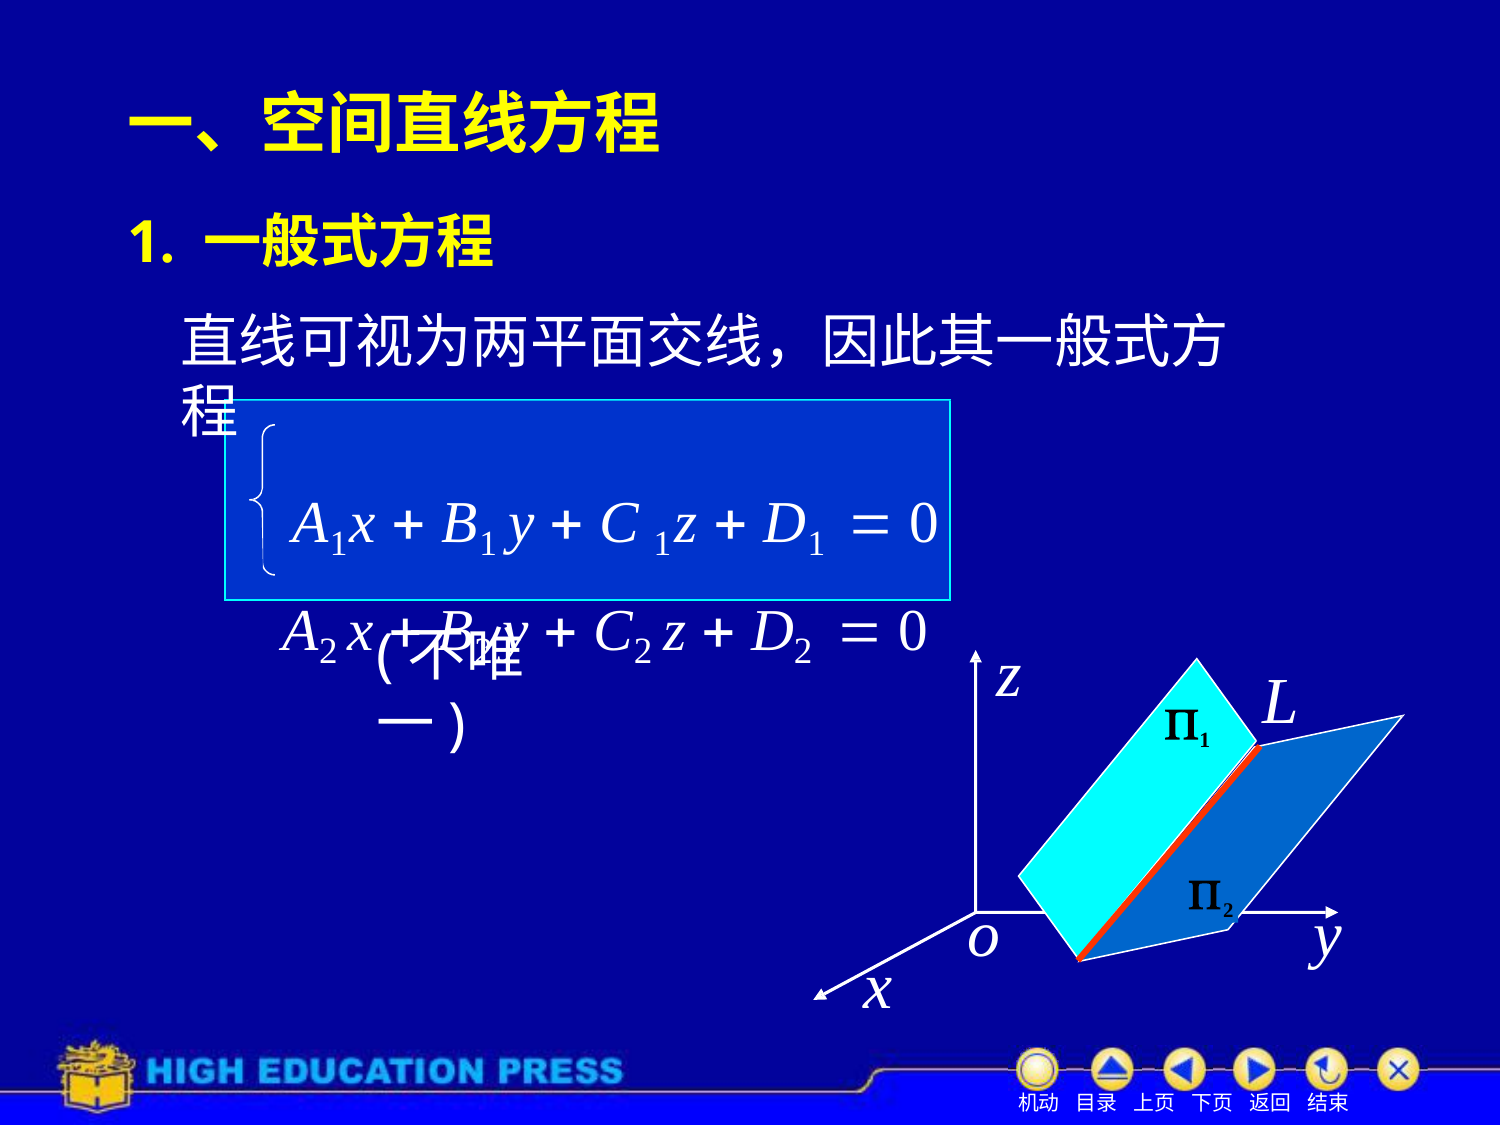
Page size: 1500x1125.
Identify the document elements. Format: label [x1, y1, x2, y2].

text_box [1083, 1045, 1142, 1090]
text_box [1369, 1045, 1428, 1090]
text_box [1296, 1045, 1355, 1090]
text_box [123, 171, 1405, 1022]
picture [0, 0, 1500, 1125]
text_box [1154, 1045, 1213, 1090]
text_box [1008, 1045, 1067, 1094]
title [125, 79, 666, 171]
footer [1016, 1090, 1437, 1125]
text_box [1225, 1045, 1284, 1090]
